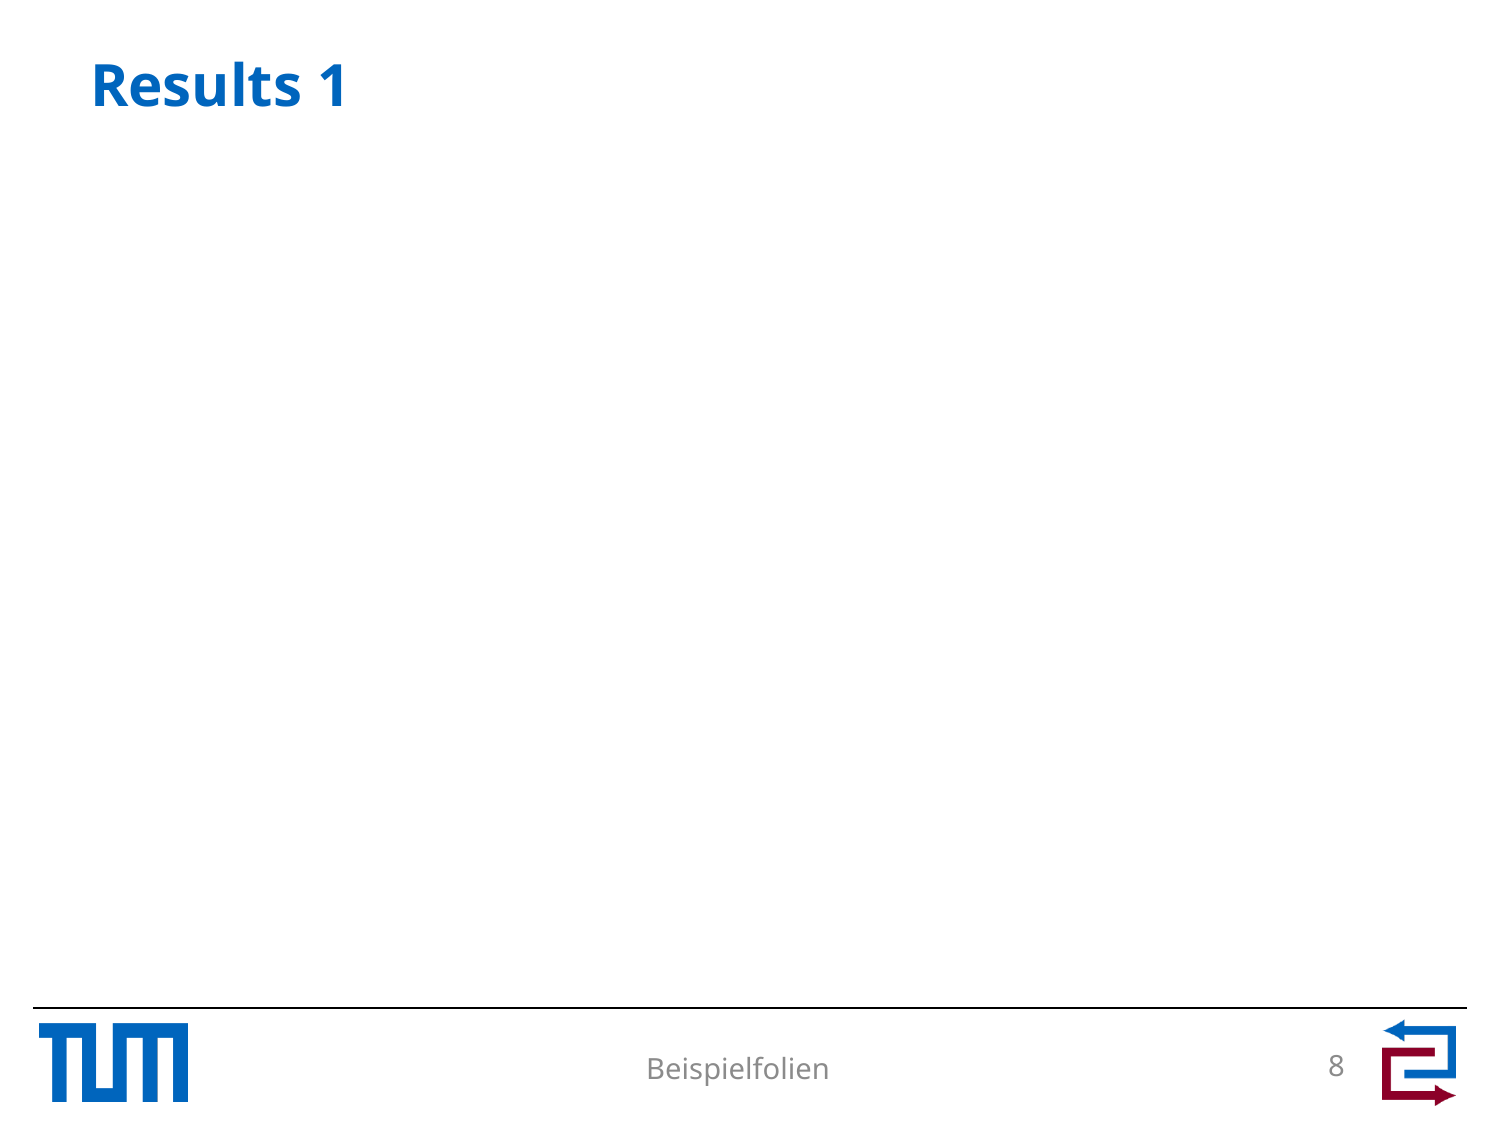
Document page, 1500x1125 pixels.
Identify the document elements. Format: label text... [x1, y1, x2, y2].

title Results 1 [75, 23, 1149, 143]
picture [39, 1023, 188, 1102]
picture [1382, 1019, 1456, 1106]
footer Beispielfolien [253, 1037, 1223, 1099]
slide_number 8 [1222, 1036, 1360, 1097]
